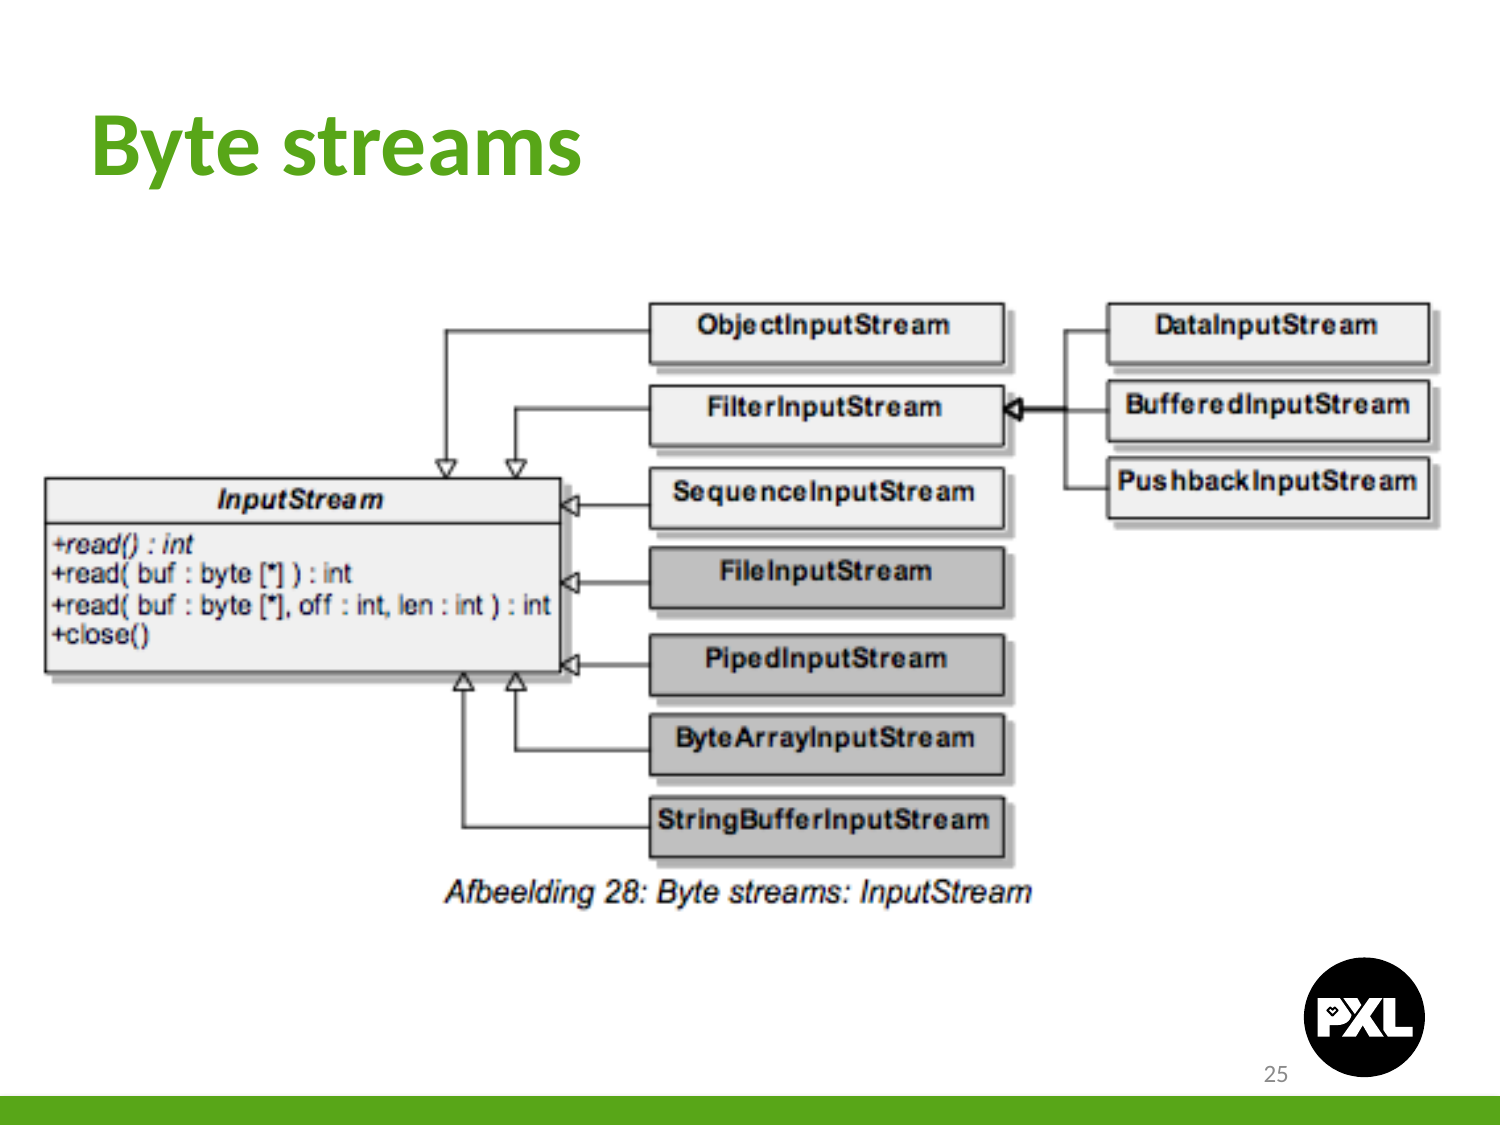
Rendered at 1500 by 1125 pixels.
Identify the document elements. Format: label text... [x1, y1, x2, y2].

title Byte streams [75, 45, 1425, 233]
list [75, 940, 1425, 1005]
slide_number 25 [1074, 1042, 1304, 1103]
picture [0, 261, 1497, 933]
